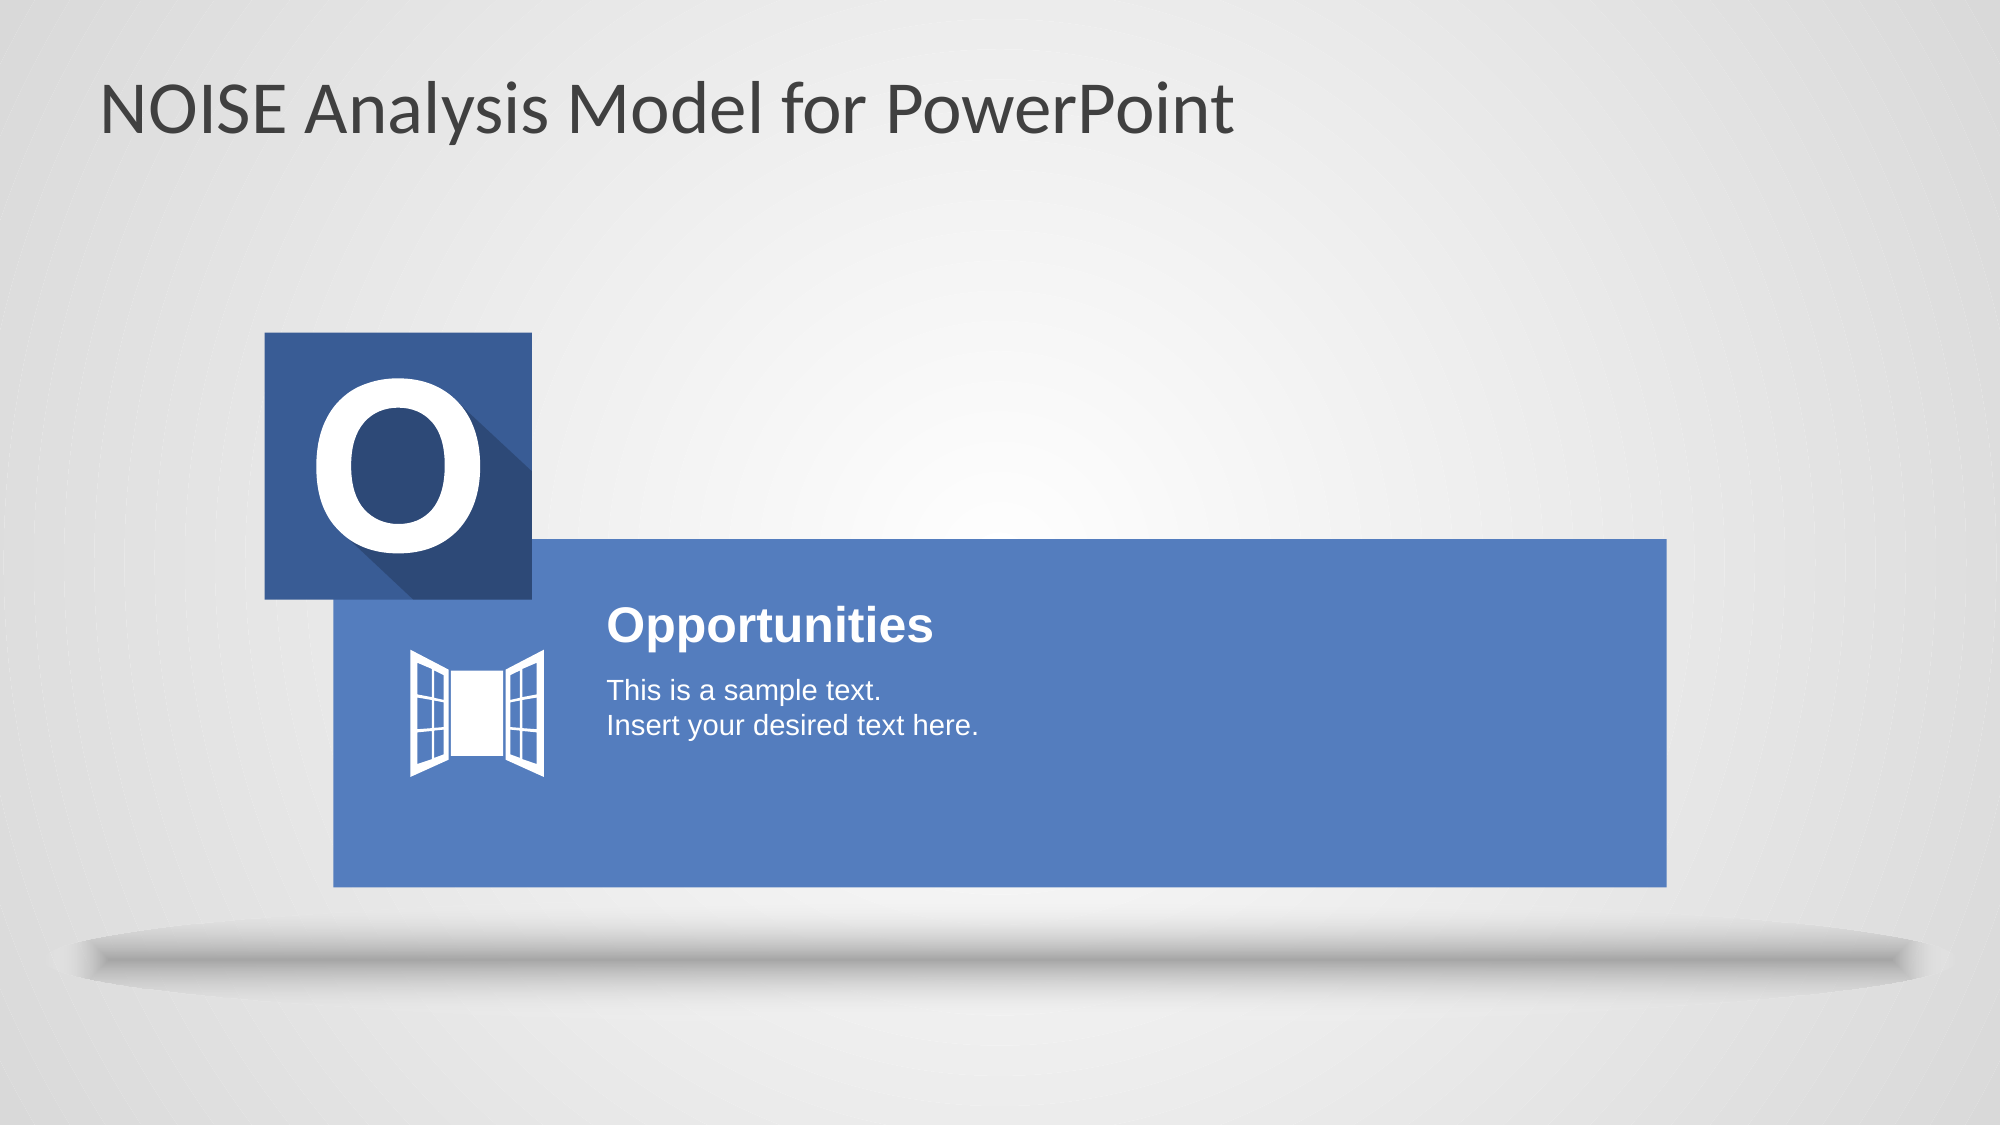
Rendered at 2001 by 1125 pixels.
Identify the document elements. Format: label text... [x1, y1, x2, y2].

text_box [264, 332, 533, 600]
text_box This is a sample text. Insert your desired text here. [591, 663, 1588, 749]
text_box [331, 537, 1669, 889]
text_box Opportunities [591, 584, 1588, 660]
text_box [43, 894, 1957, 1025]
title NOISE Analysis Model for PowerPoint [99, 45, 1900, 162]
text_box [410, 649, 545, 778]
